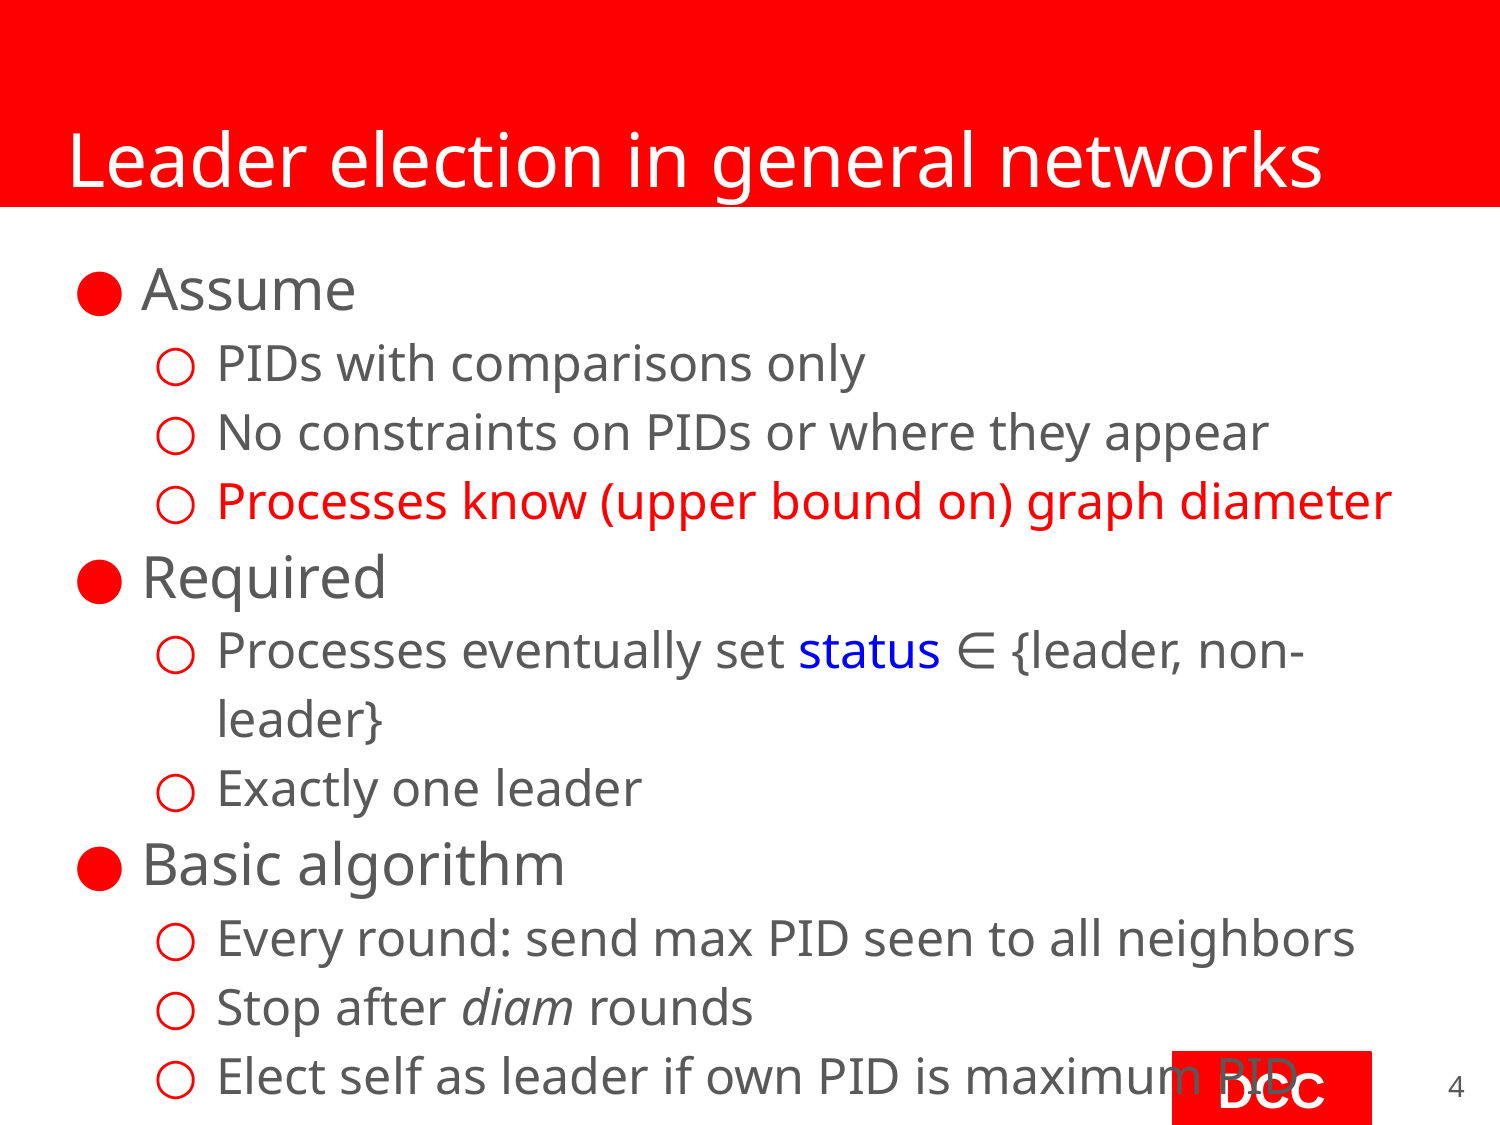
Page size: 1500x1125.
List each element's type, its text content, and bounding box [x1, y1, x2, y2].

list Assume PIDs with comparisons only No constraints on PIDs or where they appear Processes know (upper bound on) graph diameter Required Processes eventually set status ∈ {leader, non-leader} Exactly one leader Basic algorithm Every round: send max PID seen to all neighbors Stop after diam rounds Elect self as leader if own PID is maximum PID seen [51, 227, 1439, 1124]
slide_number ‹#› [1389, 1044, 1480, 1125]
title Leader election in general networks [51, 97, 1449, 223]
